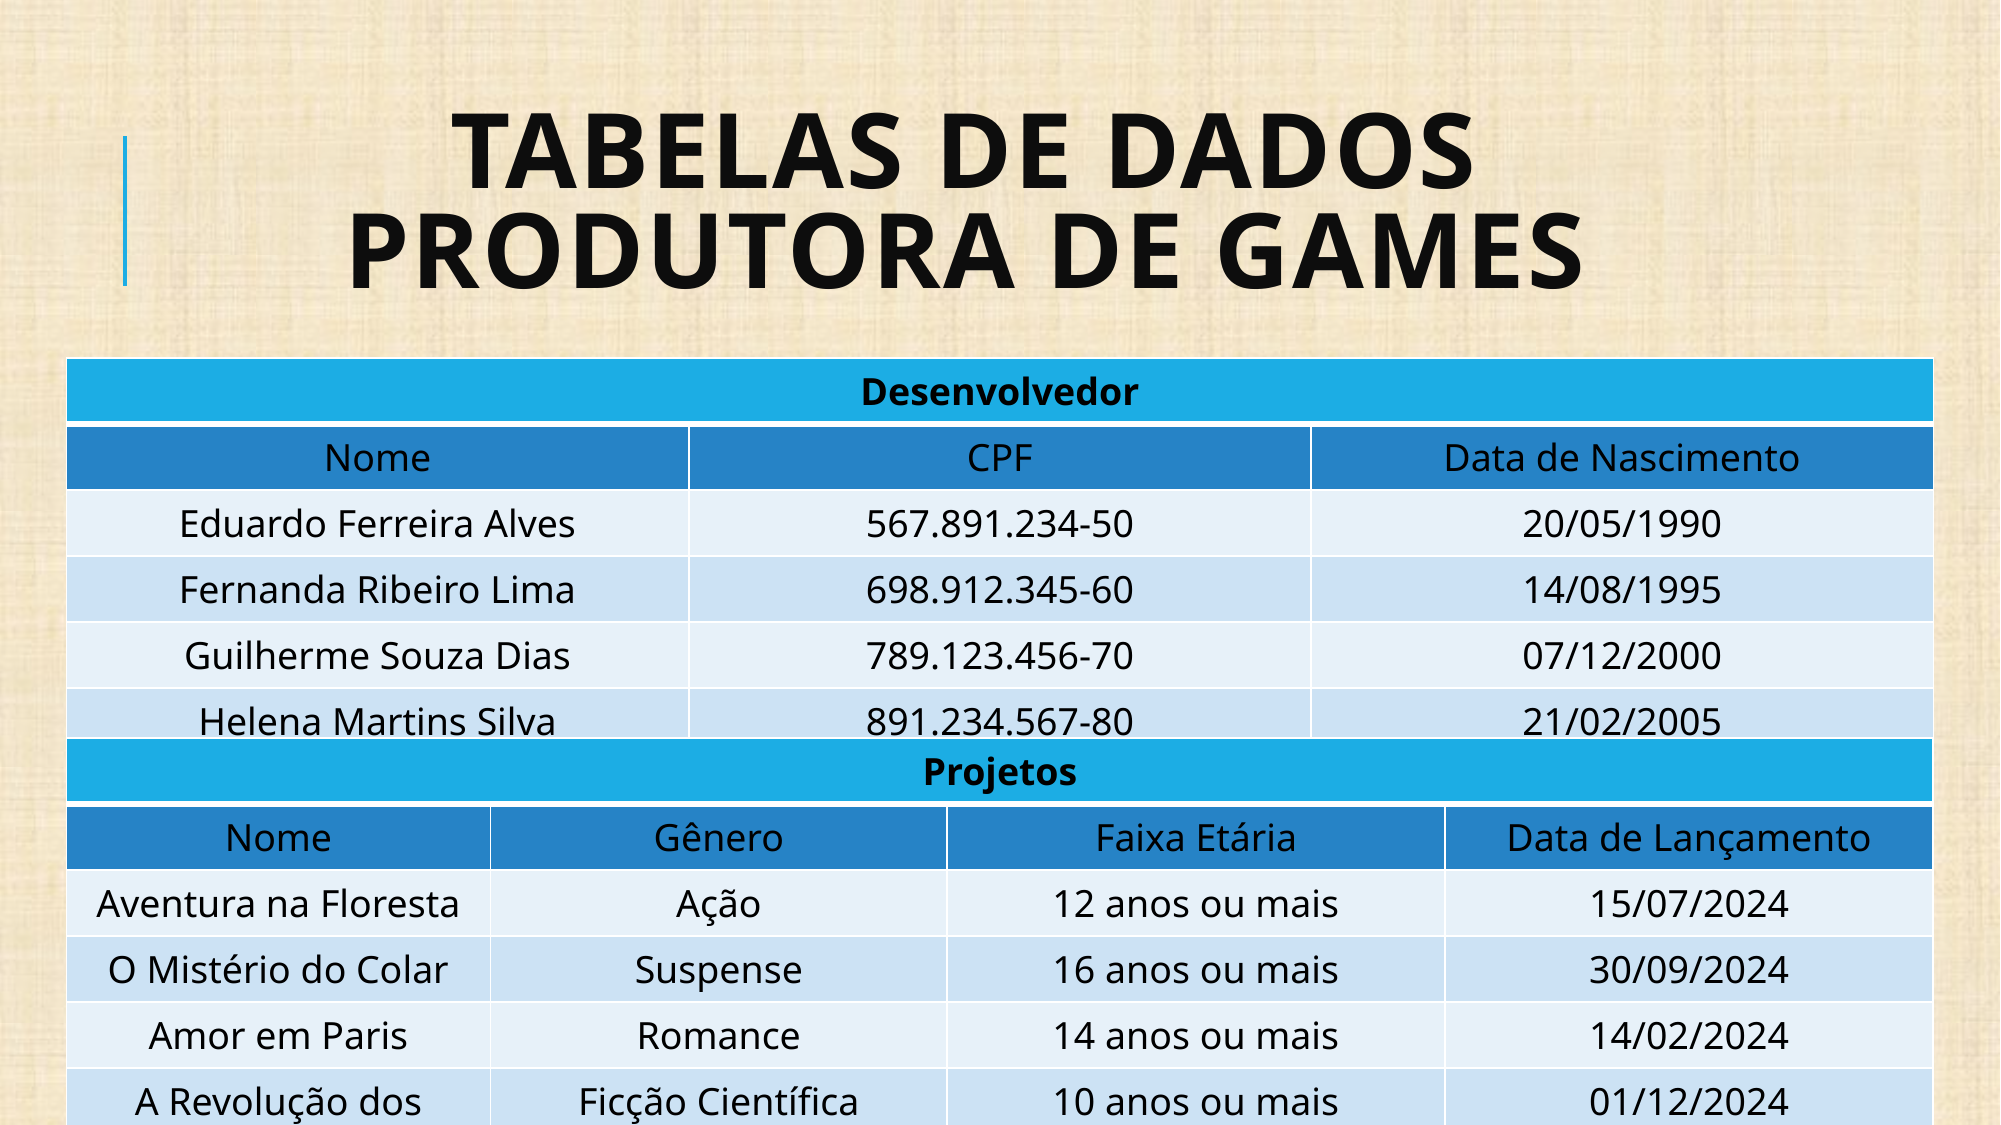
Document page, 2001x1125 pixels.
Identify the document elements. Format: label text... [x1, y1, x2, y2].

table_cell A Revolução dos Robôs [67, 1069, 490, 1125]
table_header Projetos [67, 739, 1932, 801]
table_cell CPF [690, 427, 1310, 489]
table_cell 20/05/1990 [1312, 491, 1933, 555]
table_cell Eduardo Ferreira Alves [67, 491, 688, 555]
table_cell Faixa Etária [948, 807, 1444, 869]
table_cell 14 anos ou mais [948, 1003, 1444, 1067]
table_cell Suspense [491, 937, 946, 1001]
title Tabelas de dados Produtora de games [168, 85, 1763, 332]
table_cell Ficção Científica [491, 1069, 946, 1125]
table_cell 698.912.345-60 [690, 557, 1310, 621]
table_cell Guilherme Souza Dias [67, 623, 688, 687]
table_cell 01/12/2024 [1446, 1069, 1932, 1125]
table_cell Data de Nascimento [1312, 427, 1933, 489]
table_cell 891.234.567-80 [690, 689, 1310, 737]
table_cell Helena Martins Silva [67, 689, 688, 737]
table_cell O Mistério do Colar [67, 937, 490, 1001]
table_cell 15/07/2024 [1446, 871, 1932, 935]
table_cell 07/12/2000 [1312, 623, 1933, 687]
table_cell 567.891.234-50 [690, 491, 1310, 555]
table_cell Nome [67, 807, 490, 869]
table_cell Gênero [491, 807, 946, 869]
table_cell Aventura na Floresta [67, 871, 490, 935]
table_cell 30/09/2024 [1446, 937, 1932, 1001]
table_header Desenvolvedor [67, 359, 1933, 421]
table_cell 14/02/2024 [1446, 1003, 1932, 1067]
table_cell Romance [491, 1003, 946, 1067]
table_cell 10 anos ou mais [948, 1069, 1444, 1125]
table_cell 12 anos ou mais [948, 871, 1444, 935]
table_cell Amor em Paris [67, 1003, 490, 1067]
table_cell 16 anos ou mais [948, 937, 1444, 1001]
table_cell 789.123.456-70 [690, 623, 1310, 687]
table_cell 21/02/2005 [1312, 689, 1933, 737]
table_cell 14/08/1995 [1312, 557, 1933, 621]
table_cell Fernanda Ribeiro Lima [67, 557, 688, 621]
table_cell Ação [491, 871, 946, 935]
table_cell Nome [67, 427, 688, 489]
table_cell Data de Lançamento [1446, 807, 1932, 869]
